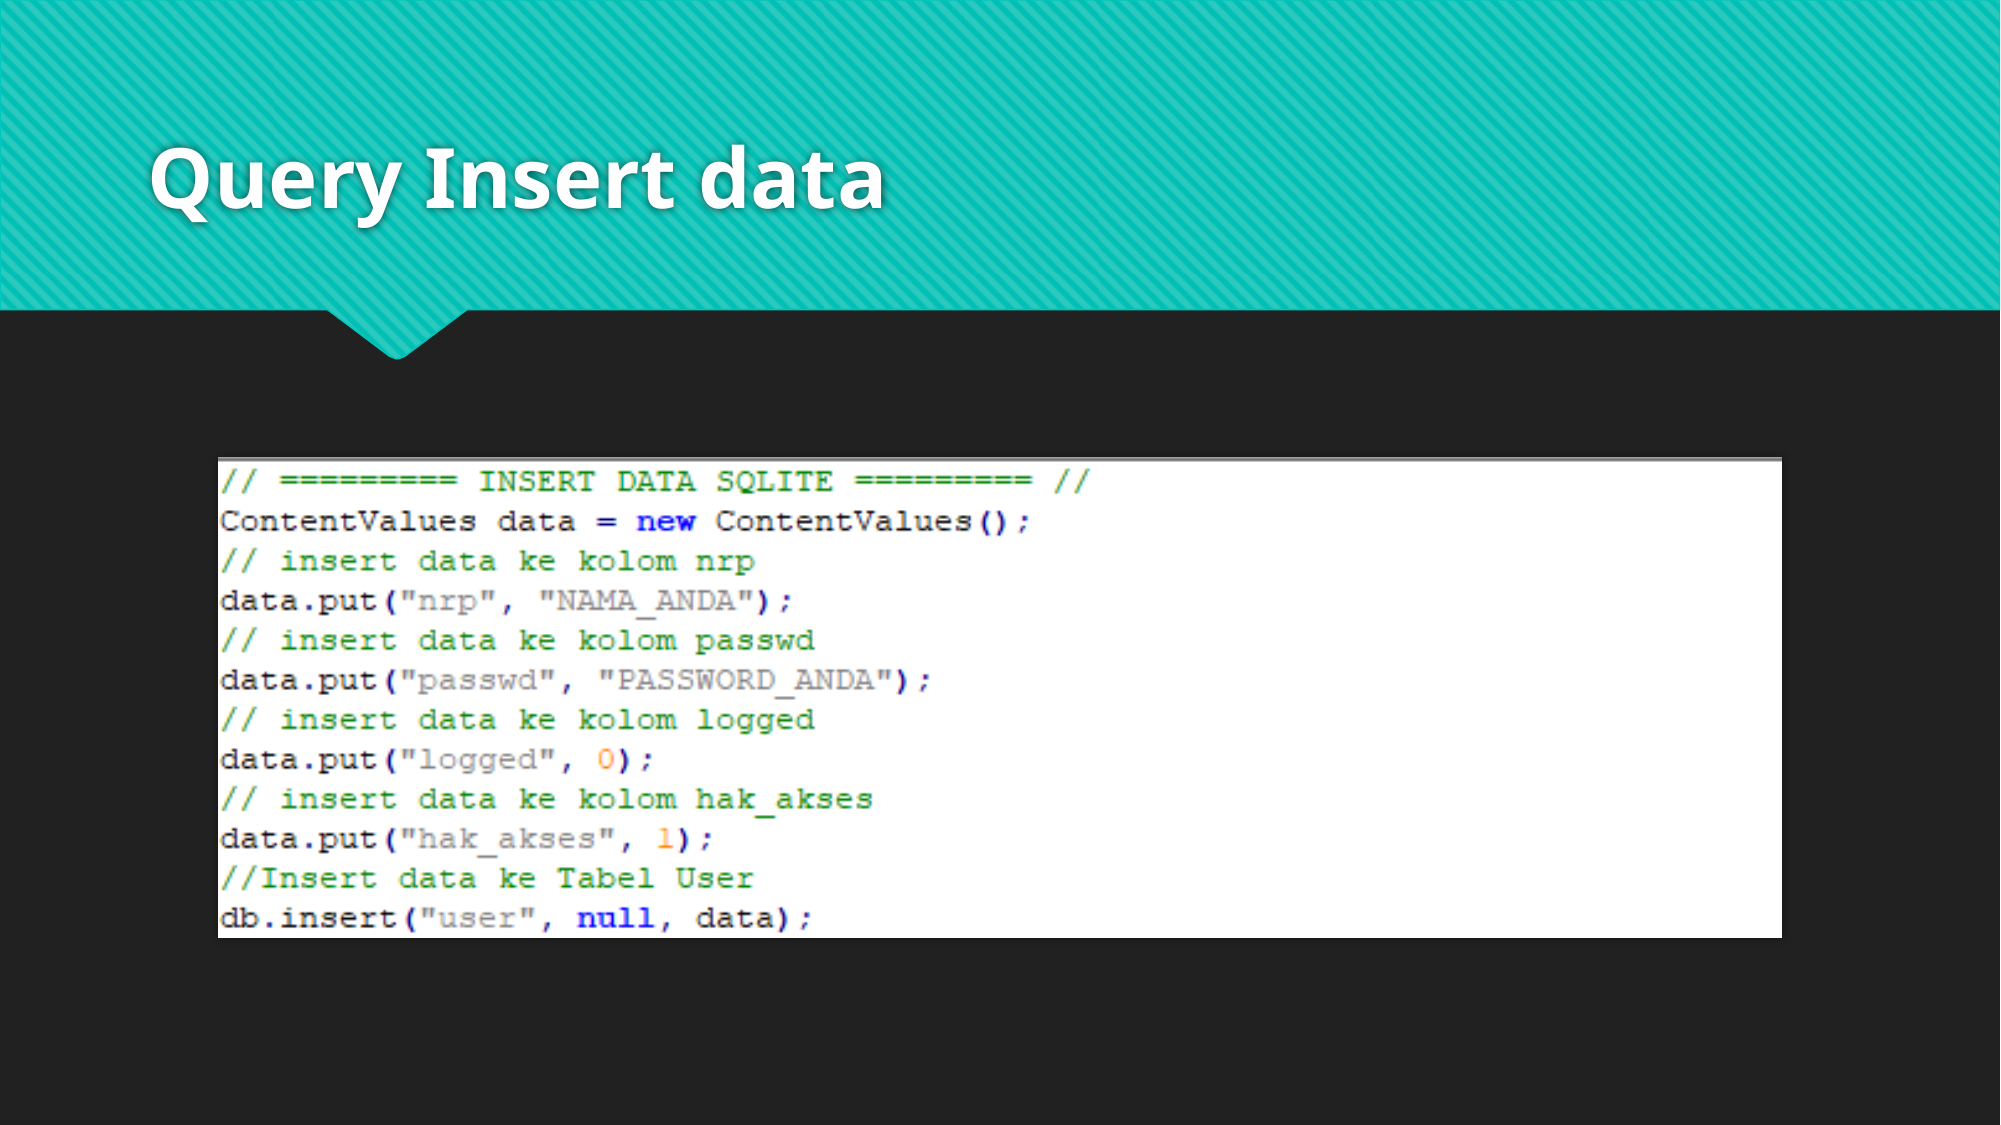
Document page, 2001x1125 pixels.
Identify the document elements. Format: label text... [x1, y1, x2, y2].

title Query Insert data [132, 73, 1868, 233]
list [218, 457, 1782, 939]
